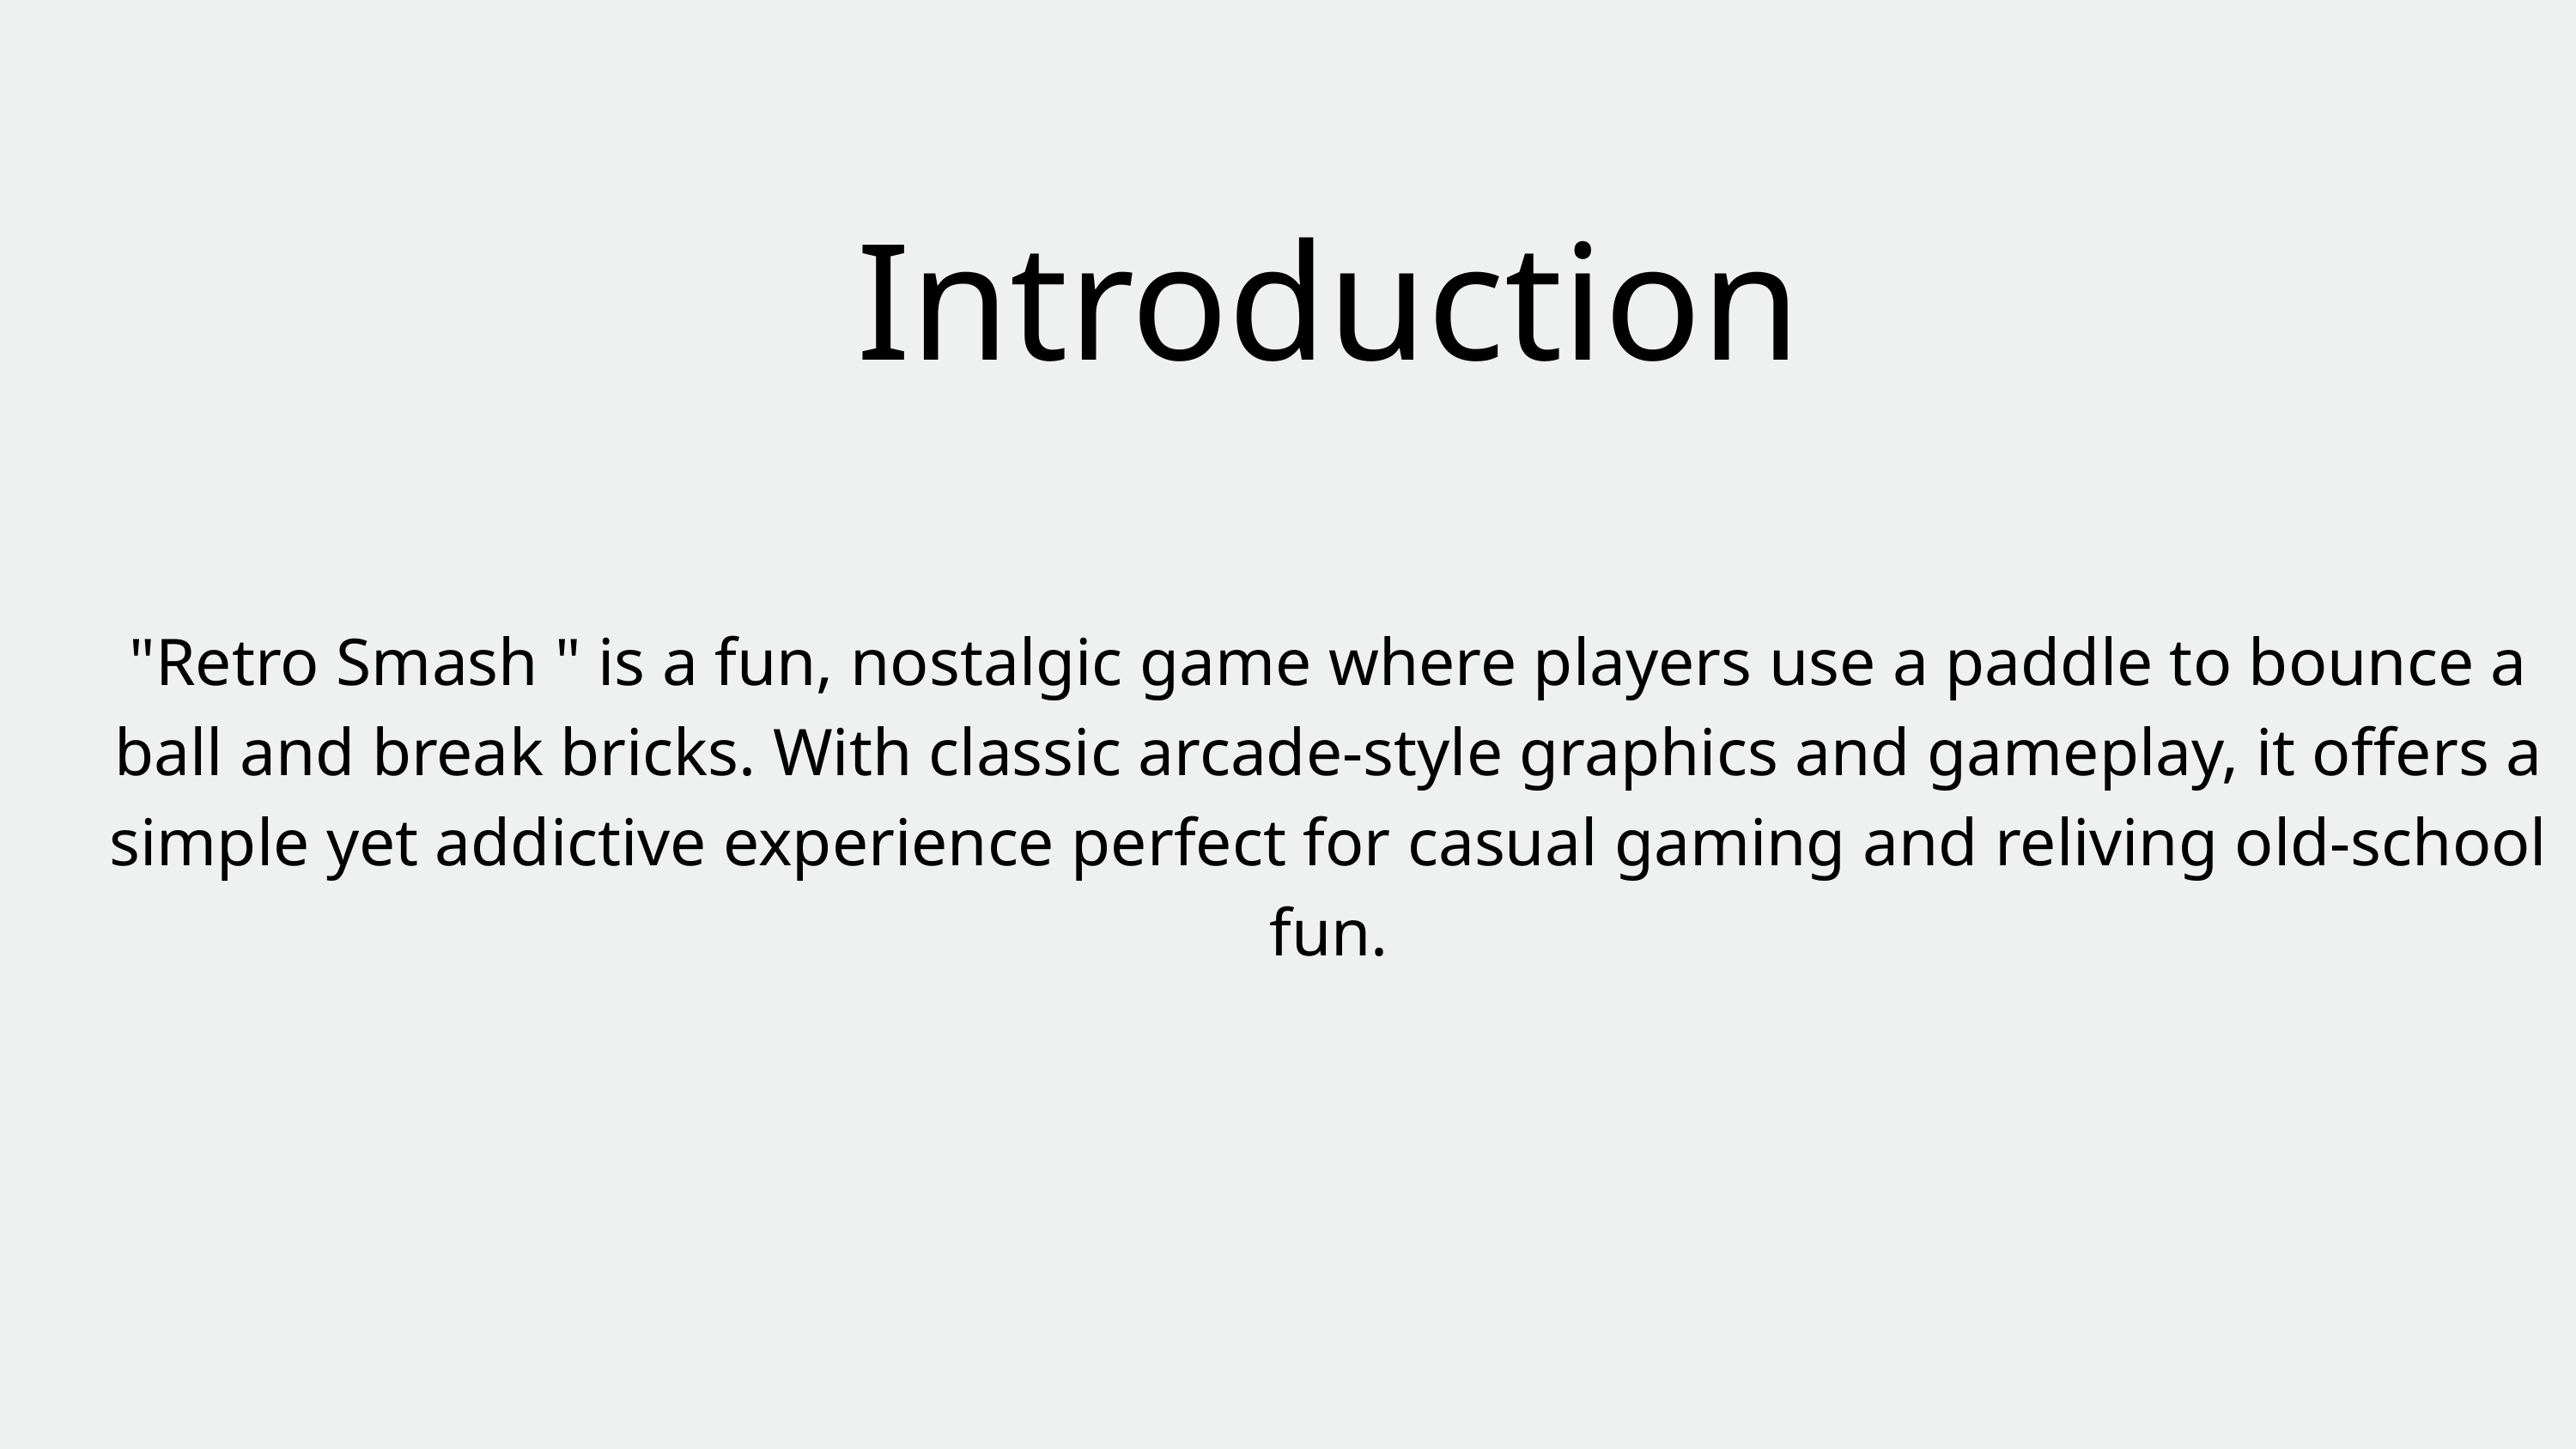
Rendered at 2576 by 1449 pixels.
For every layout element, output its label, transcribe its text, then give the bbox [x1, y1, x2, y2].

text_box Introduction [807, 164, 1851, 608]
text_box "Retro Smash " is a fun, nostalgic game where players use a paddle to bounce a ball and break bricks. With classic arcade-style graphics and gameplay, it offers a simple yet addictive experience perfect for casual gaming and reliving old-school fun. [82, 608, 2576, 1059]
